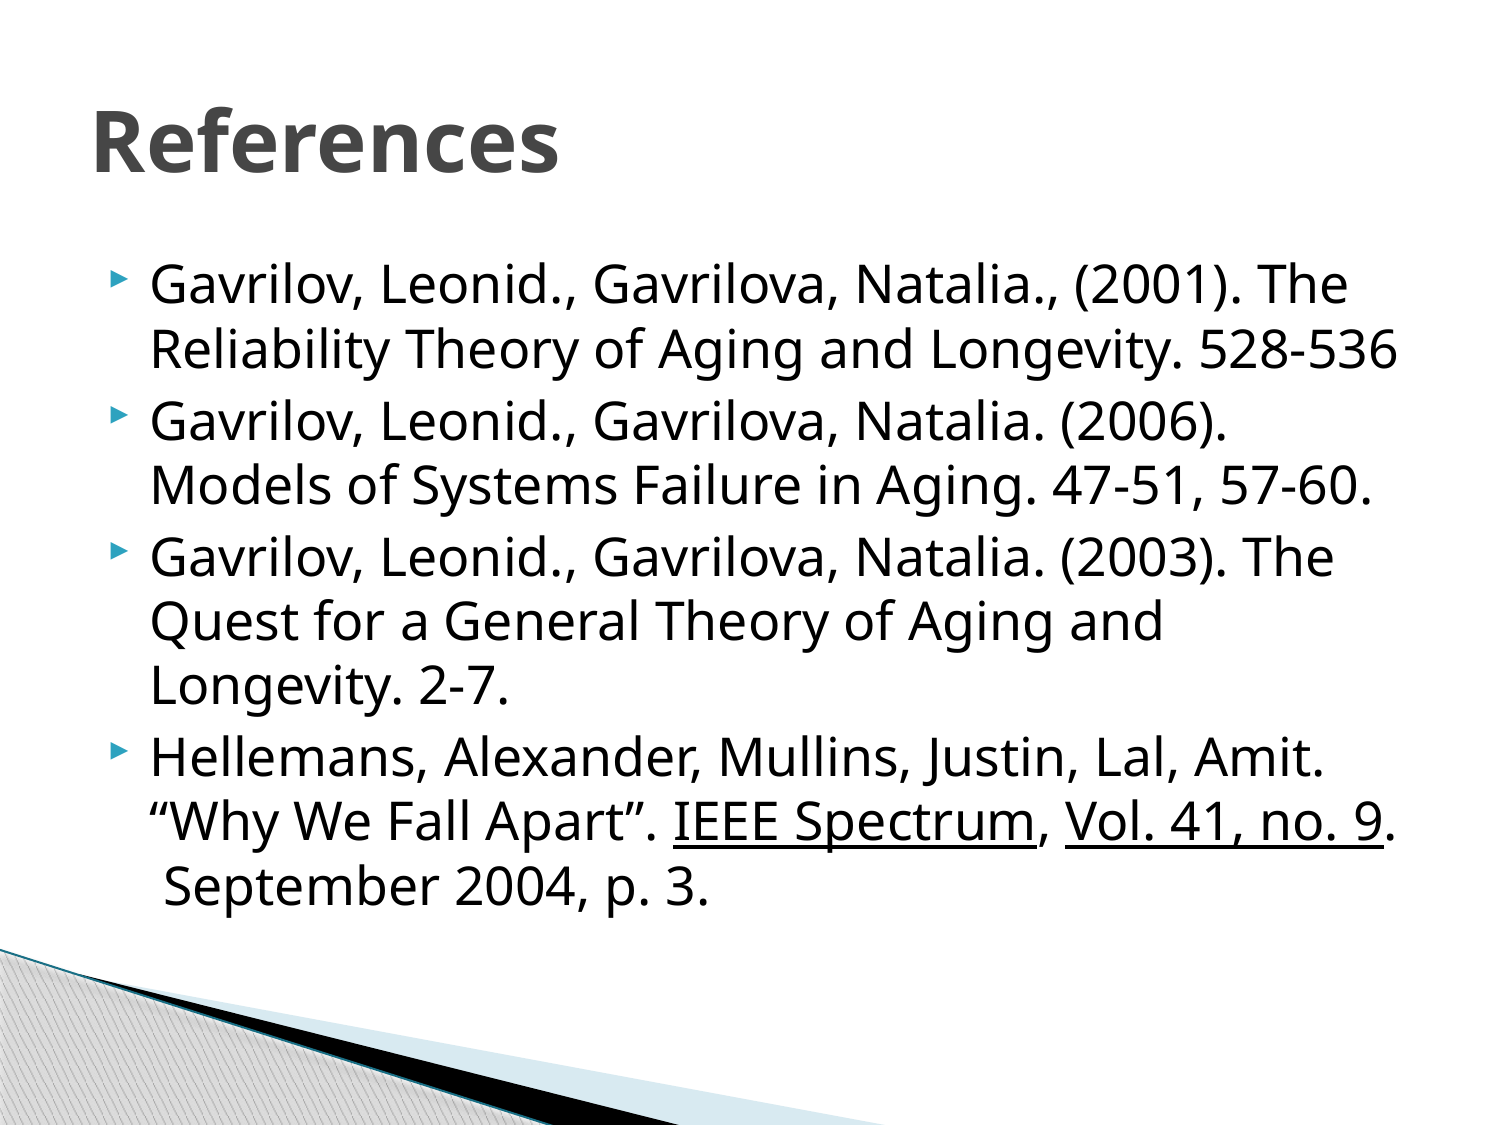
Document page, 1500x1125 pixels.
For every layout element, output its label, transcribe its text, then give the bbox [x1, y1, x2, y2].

list Gavrilov, Leonid., Gavrilova, Natalia., (2001). The Reliability Theory of Aging and Longevity. 528-536 Gavrilov, Leonid., Gavrilova, Natalia. (2006). Models of Systems Failure in Aging. 47-51, 57-60. Gavrilov, Leonid., Gavrilova, Natalia. (2003). The Quest for a General Theory of Aging and Longevity. 2-7. Hellemans, Alexander, Mullins, Justin, Lal, Amit. “Why We Fall Apart”. IEEE Spectrum, Vol. 41, no. 9. September 2004, p. 3. [75, 243, 1425, 986]
title References [75, 45, 1425, 233]
